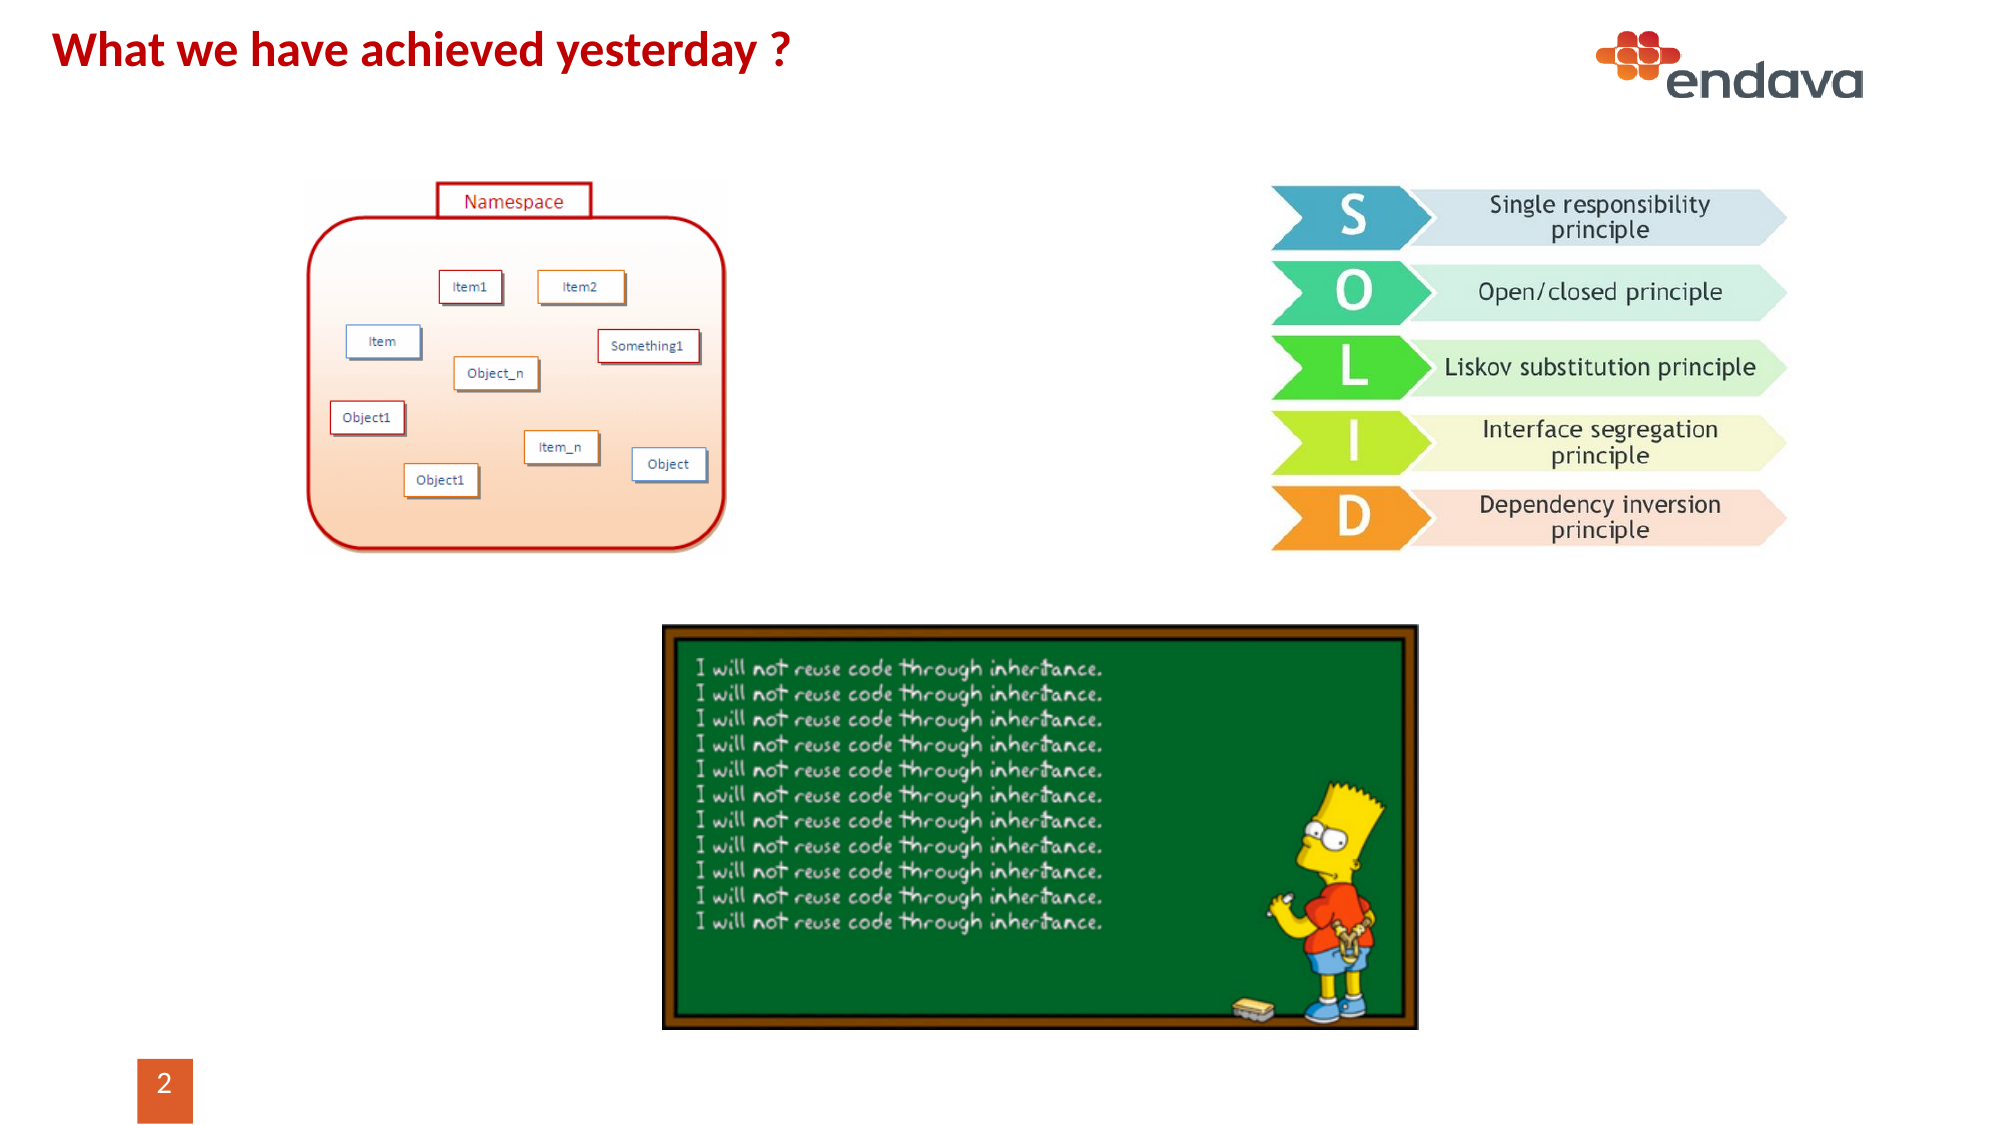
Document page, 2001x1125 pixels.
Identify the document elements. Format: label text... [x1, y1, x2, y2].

picture [1247, 179, 1794, 554]
picture [662, 624, 1419, 1030]
picture [305, 179, 727, 554]
picture [1596, 31, 1863, 98]
title What we have achieved yesterday ? [51, 15, 1449, 109]
